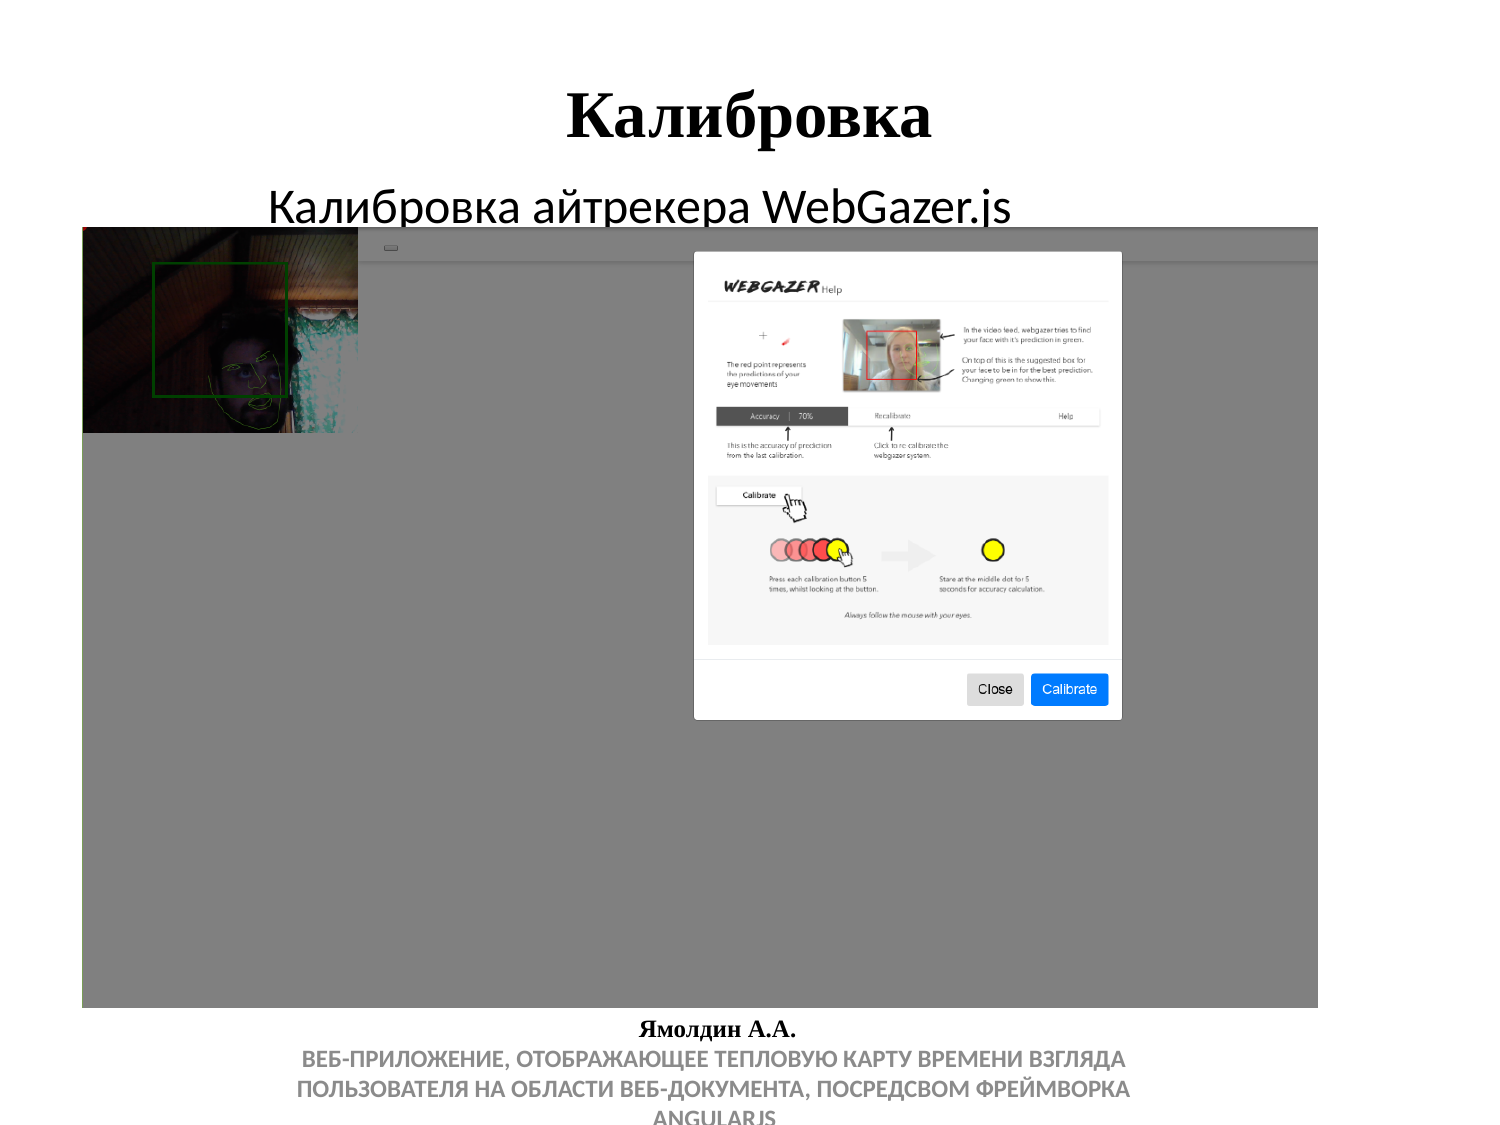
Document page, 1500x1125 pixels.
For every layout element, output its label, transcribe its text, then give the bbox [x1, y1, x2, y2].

slide_number [1059, 1042, 1397, 1103]
list Калибровка айтрекера WebGazer.js [103, 172, 1397, 980]
picture [82, 227, 1318, 1008]
title Калибровка [103, 59, 1397, 172]
footer Казань 2020 Ямолдин А.А. ВЕБ-ПРИЛОЖЕНИЕ, ОТОБРАЖАЮЩЕЕ ТЕПЛОВУЮ КАРТУ ВРЕМЕНИ ВЗГЛЯДА ПОЛЬЗОВАТЕЛЯ НА ОБЛАСТИ ВЕБ-ДОКУМЕНТА, ПОСРЕДСВОМ ФРЕЙМВОРКА ANGULARJS [227, 1042, 1059, 1103]
